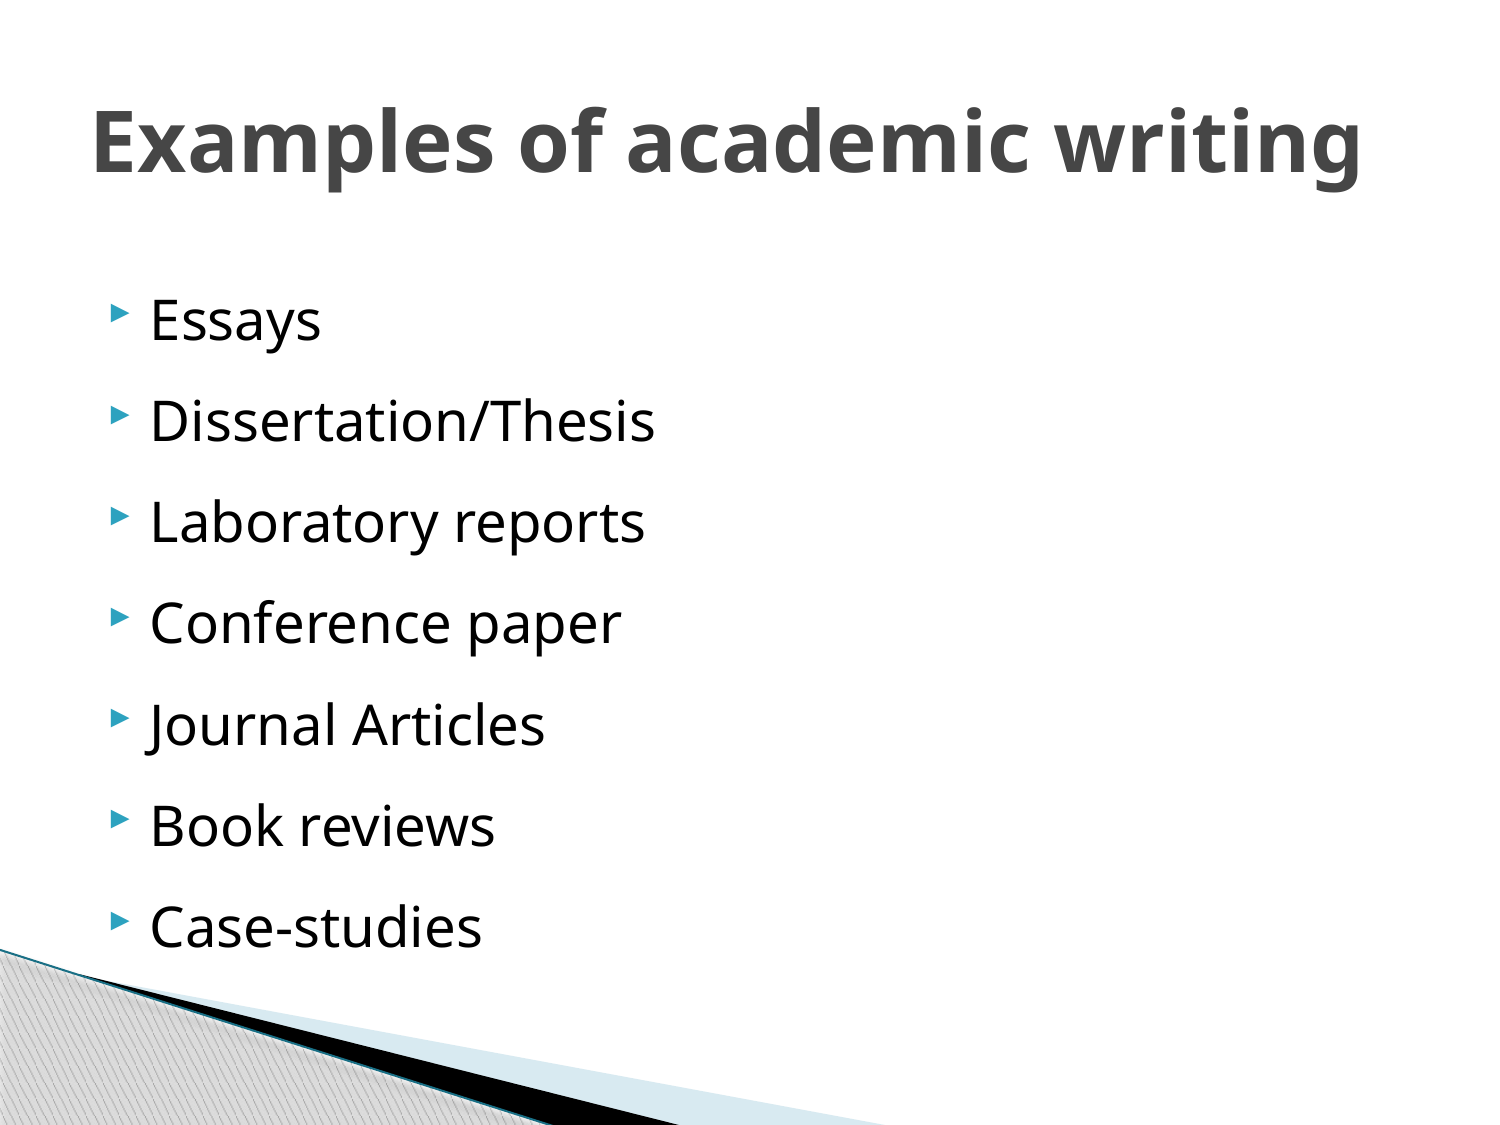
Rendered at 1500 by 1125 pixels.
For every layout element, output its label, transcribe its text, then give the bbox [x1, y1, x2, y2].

list Essays Dissertation/Thesis Laboratory reports Conference paper Journal Articles Book reviews Case-studies [75, 243, 1425, 986]
title Examples of academic writing [75, 45, 1425, 233]
